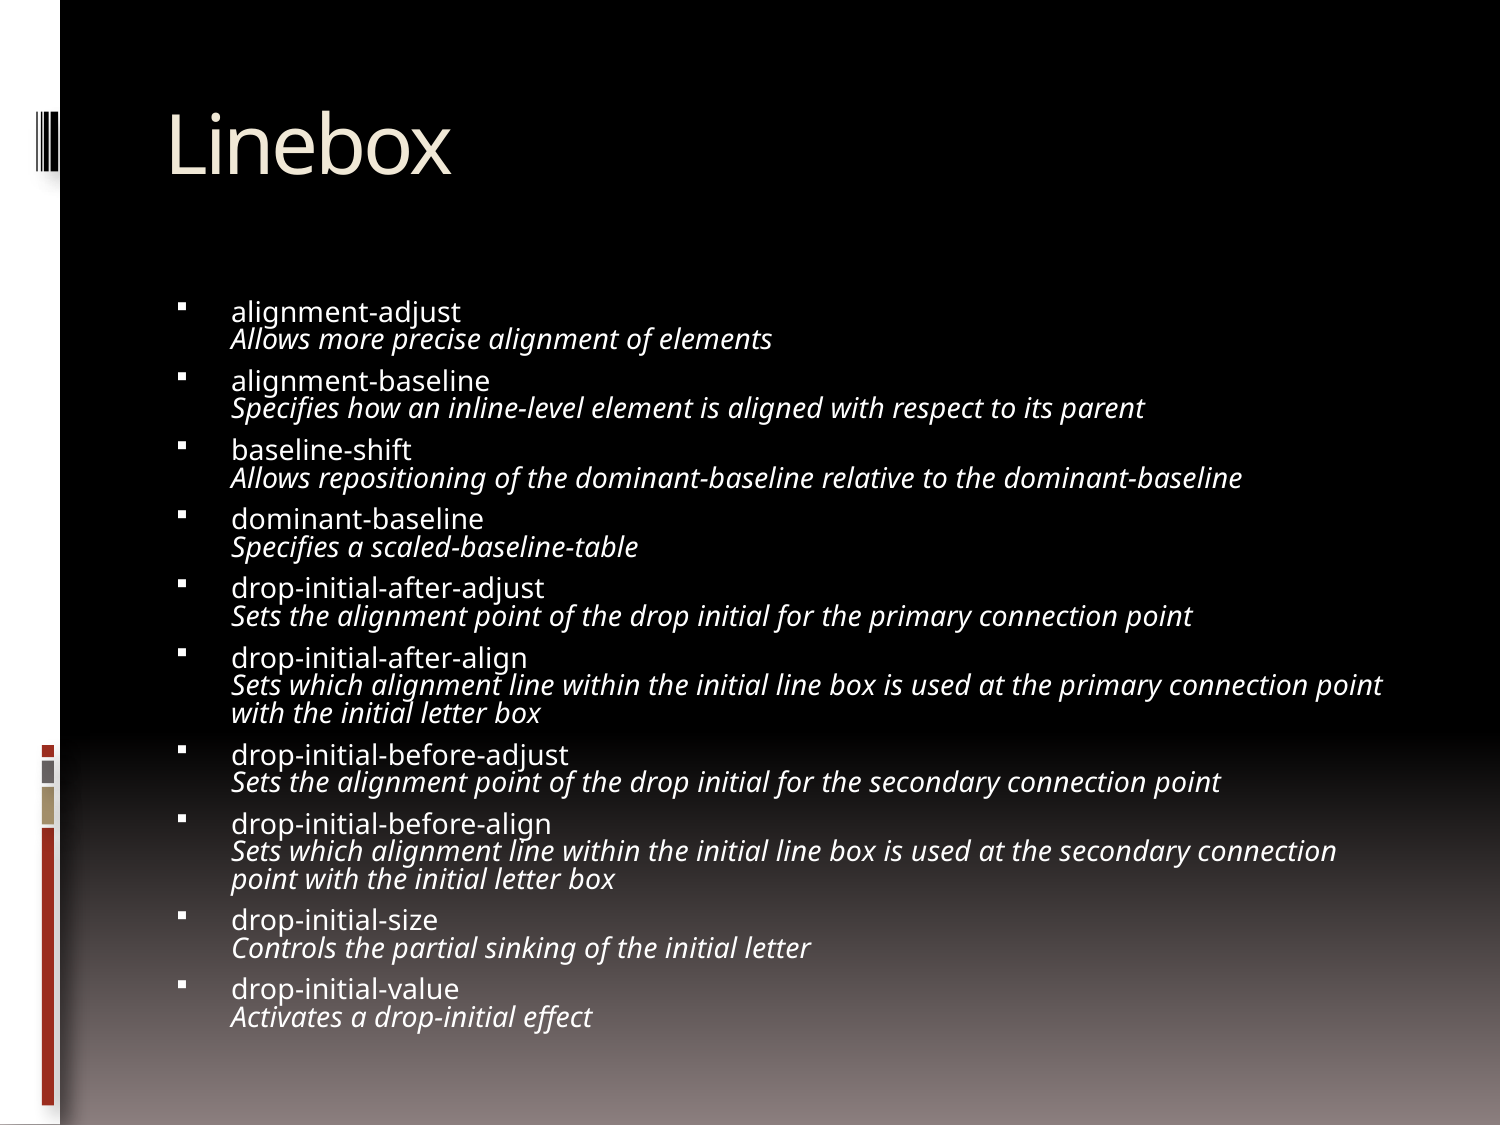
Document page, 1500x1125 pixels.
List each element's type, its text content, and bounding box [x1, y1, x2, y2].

title Linebox [150, 84, 1425, 235]
list alignment-adjust Allows more precise alignment of elements alignment-baseline Specifies how an inline-level element is aligned with respect to its parent baseline-shift Allows repositioning of the dominant-baseline relative to the dominant-baseline dominant-baseline Specifies a scaled-baseline-table drop-initial-after-adjust Sets the alignment point of the drop initial for the primary connection point drop-initial-after-align Sets which alignment line within the initial line box is used at the primary connection point with the initial letter box drop-initial-before-adjust Sets the alignment point of the drop initial for the secondary connection point drop-initial-before-align Sets which alignment line within the initial line box is used at the secondary connection point with the initial letter box drop-initial-size Controls the partial sinking of the initial letter drop-initial-value Activates a drop-initial effect [149, 292, 1426, 1043]
